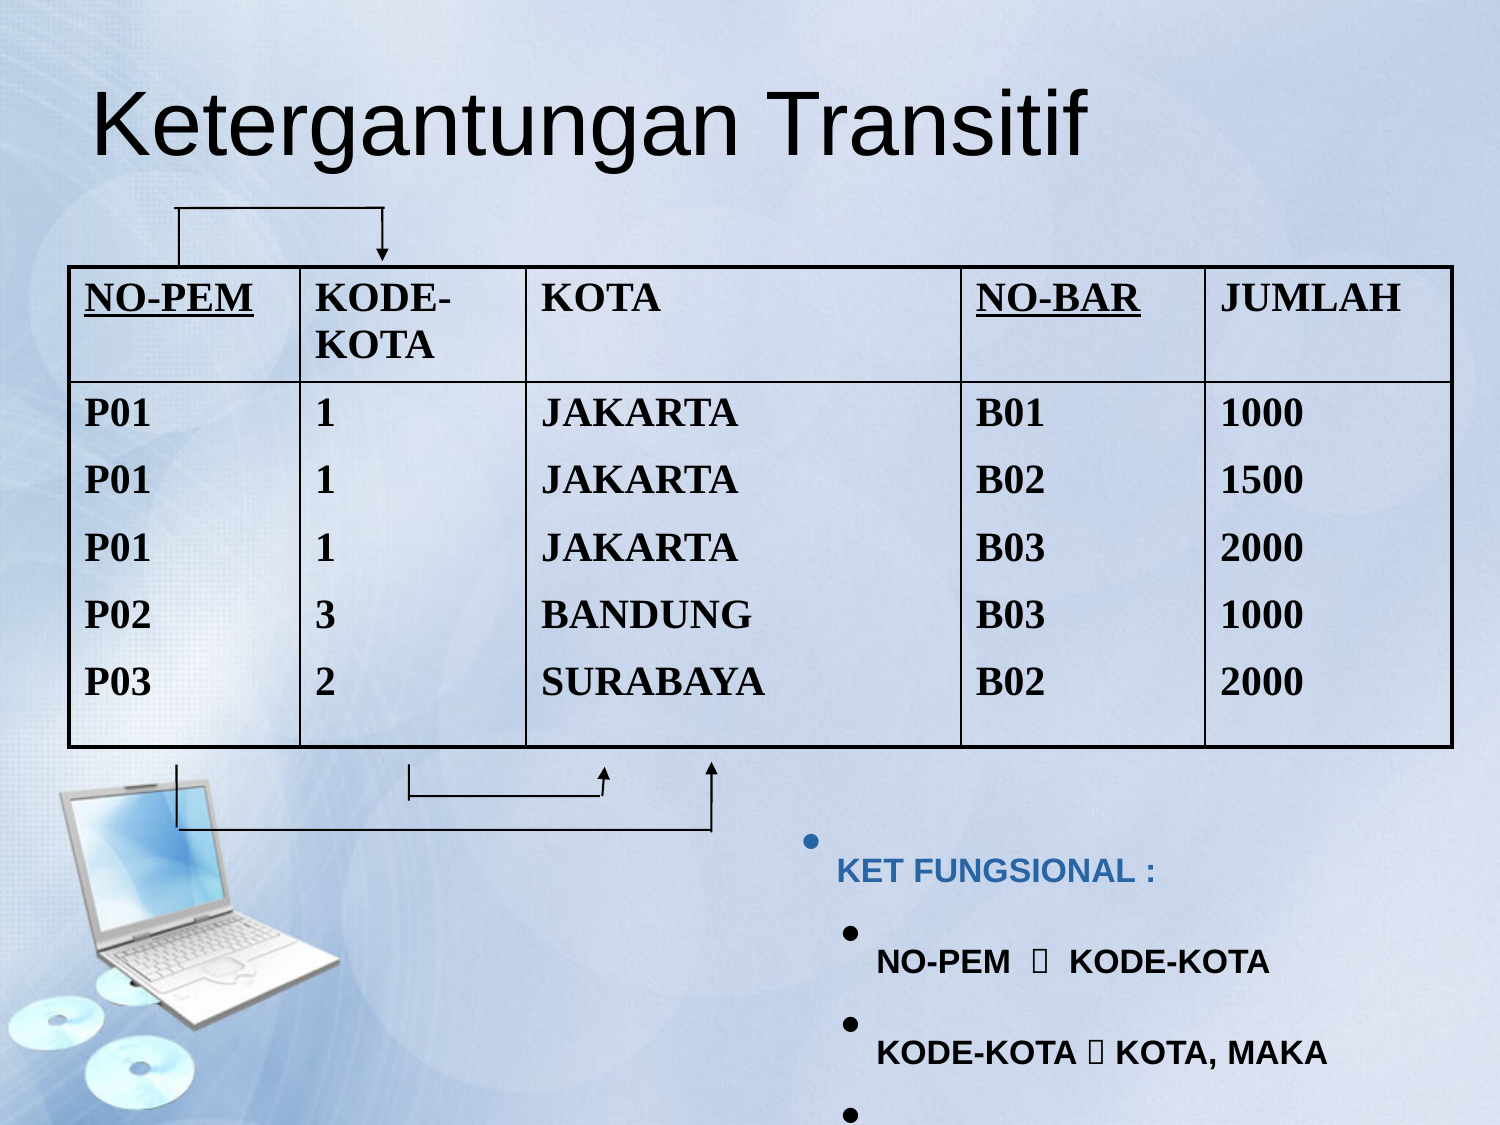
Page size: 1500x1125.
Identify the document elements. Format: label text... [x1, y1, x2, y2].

table_cell JAKARTA JAKARTA JAKARTA BANDUNG SURABAYA [527, 383, 960, 745]
table_cell B01 B02 B03 B03 B02 [962, 383, 1204, 745]
table_header NO-BAR [962, 269, 1204, 381]
text_box [705, 761, 718, 833]
text_box KET FUNGSIONAL : NO-PEM  KODE-KOTA KODE-KOTA  KOTA, MAKA NO-PEM  KOTA [786, 801, 1343, 1125]
table_header KOTA [527, 269, 960, 381]
picture [0, 0, 1500, 1125]
title Ketergantungan Transitif [75, 24, 1425, 213]
text_box [597, 766, 610, 797]
table_header JUMLAH [1206, 269, 1450, 381]
table_cell P01 P01 P01 P02 P03 [71, 383, 299, 745]
text_box [376, 213, 389, 262]
table_cell 1000 1500 2000 1000 2000 [1206, 383, 1450, 745]
table_header NO-PEM [71, 269, 299, 381]
table_header KODE-KOTA [301, 269, 525, 381]
table_cell 1 1 1 3 2 [301, 383, 525, 745]
